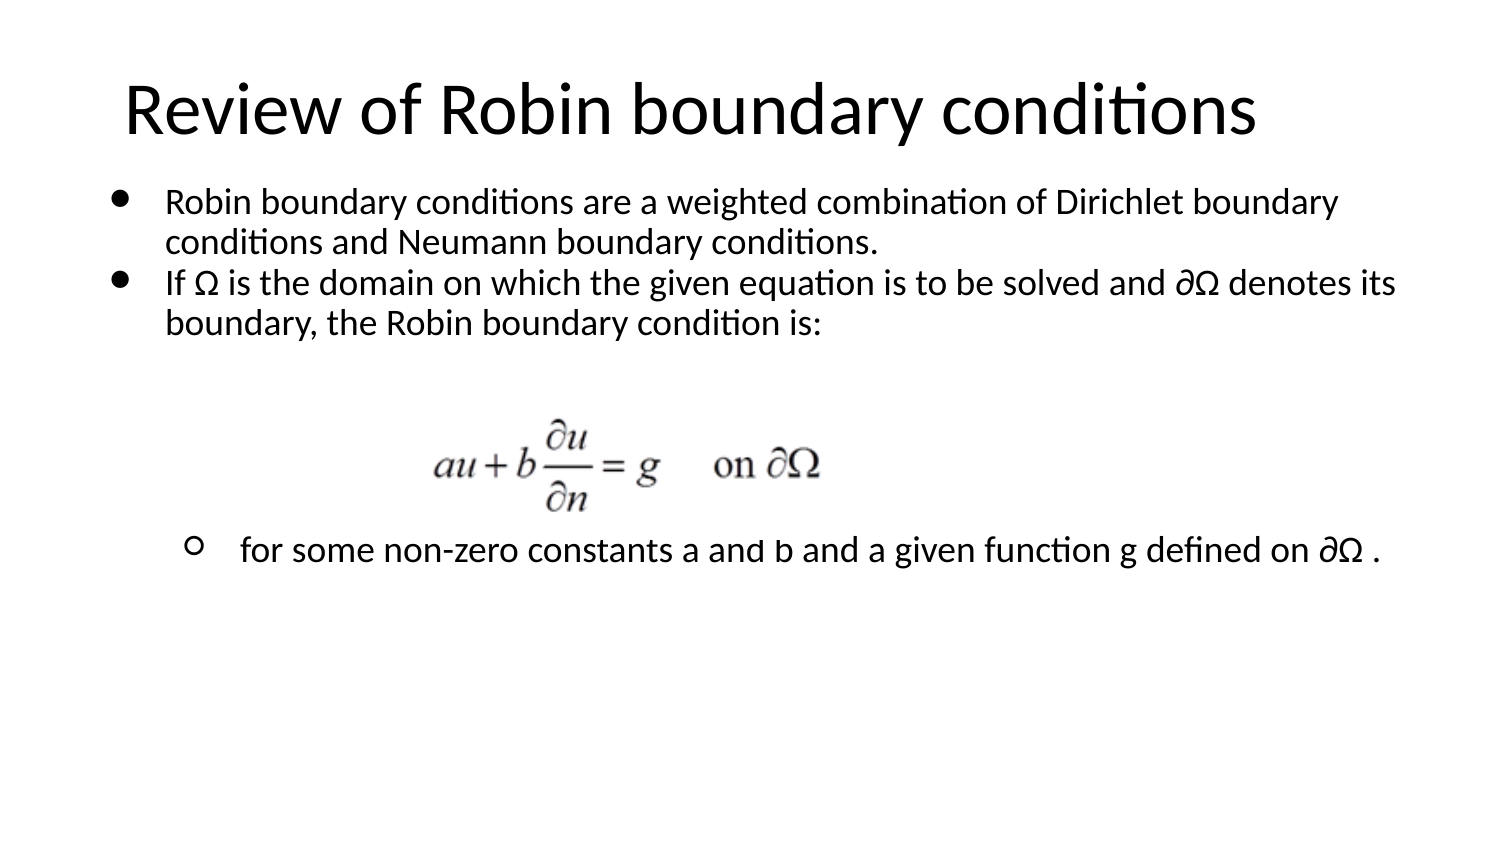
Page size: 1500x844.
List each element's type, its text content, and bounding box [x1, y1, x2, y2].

picture [425, 388, 840, 540]
title Review of Robin boundary conditions [17, 33, 1367, 175]
list Robin boundary conditions are a weighted combination of Dirichlet boundary conditions and Neumann boundary conditions. If Ω is the domain on which the given equation is to be solved and ∂Ω denotes its boundary, the Robin boundary condition is: for some non-zero constants a and b and a given function g defined on ∂Ω . [75, 174, 1425, 754]
